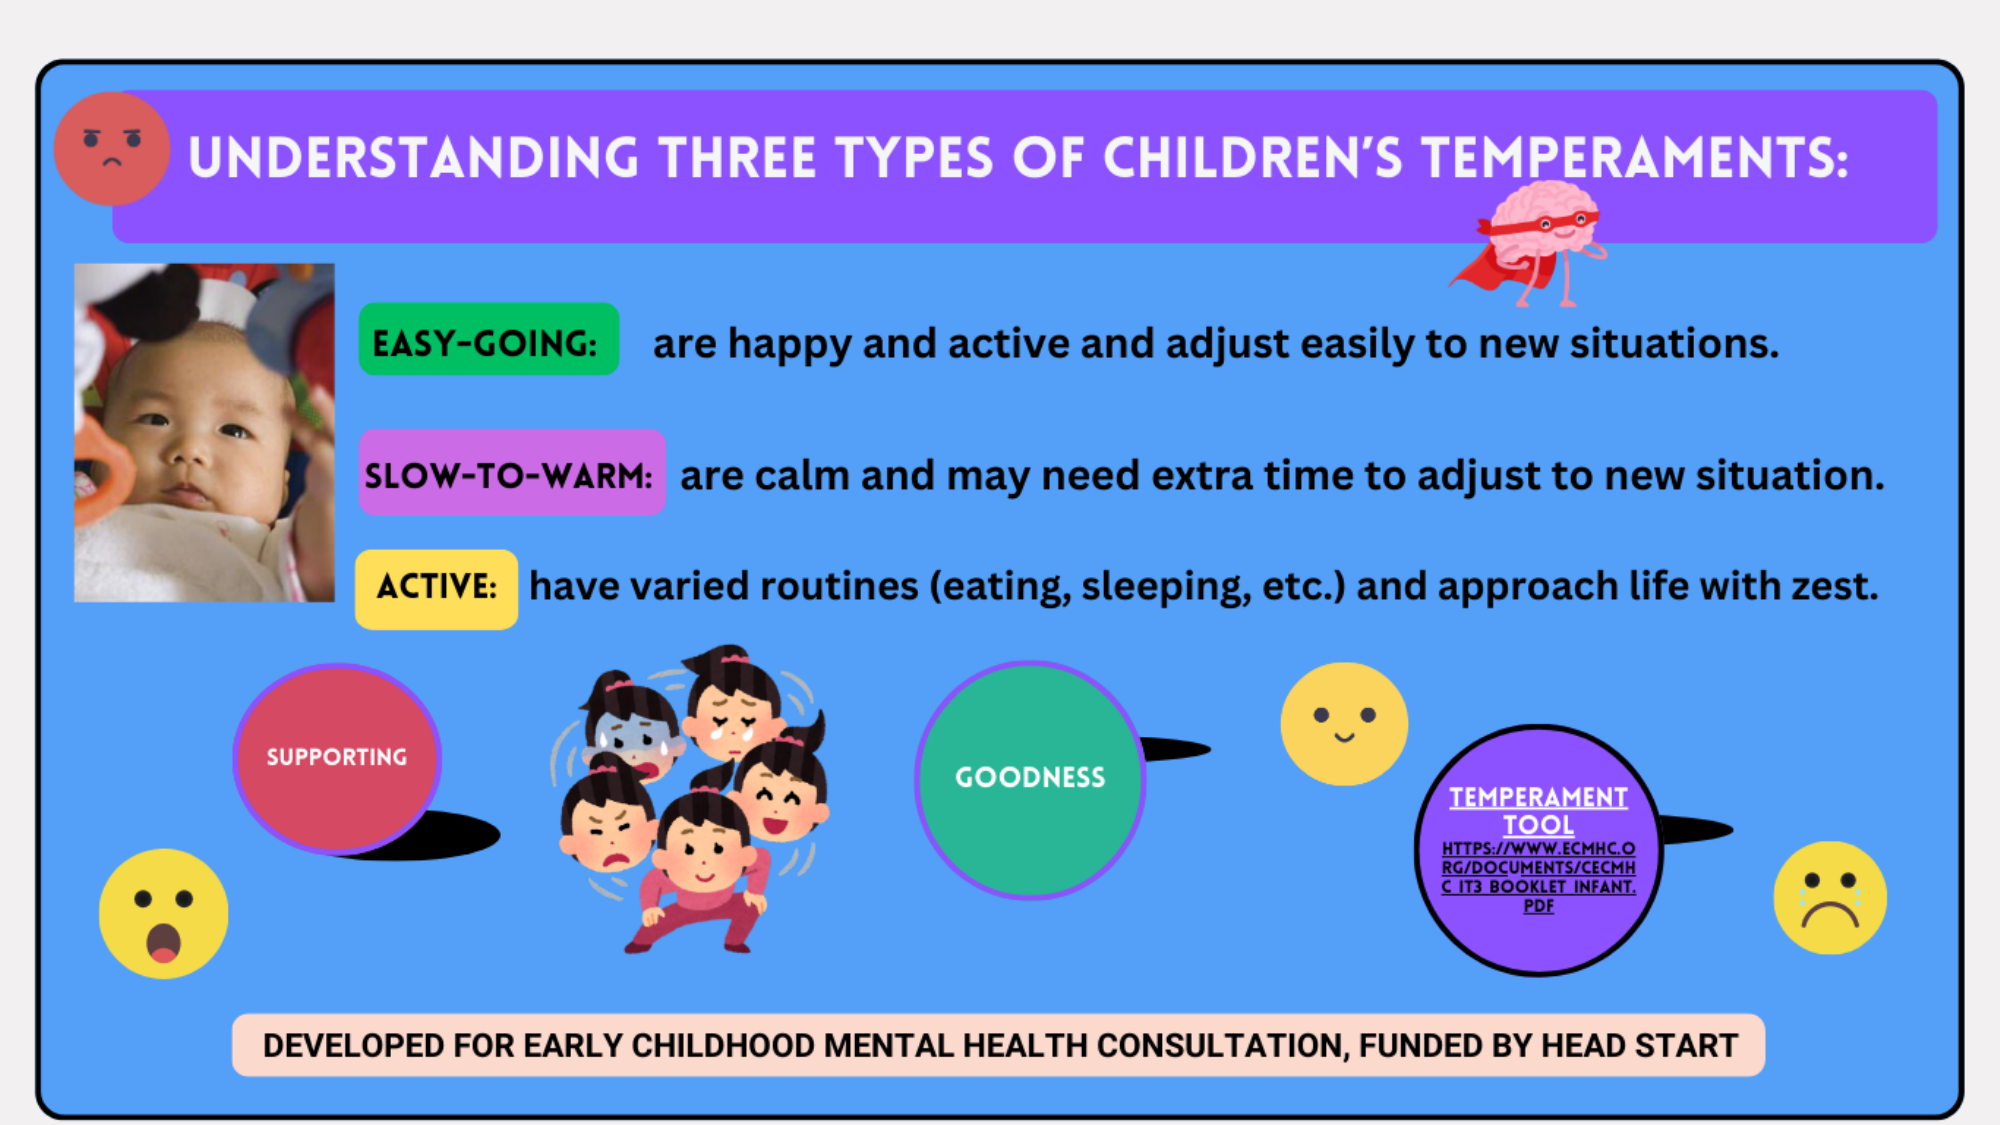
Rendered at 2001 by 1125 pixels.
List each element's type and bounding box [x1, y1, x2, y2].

list [0, 0, 2000, 1125]
